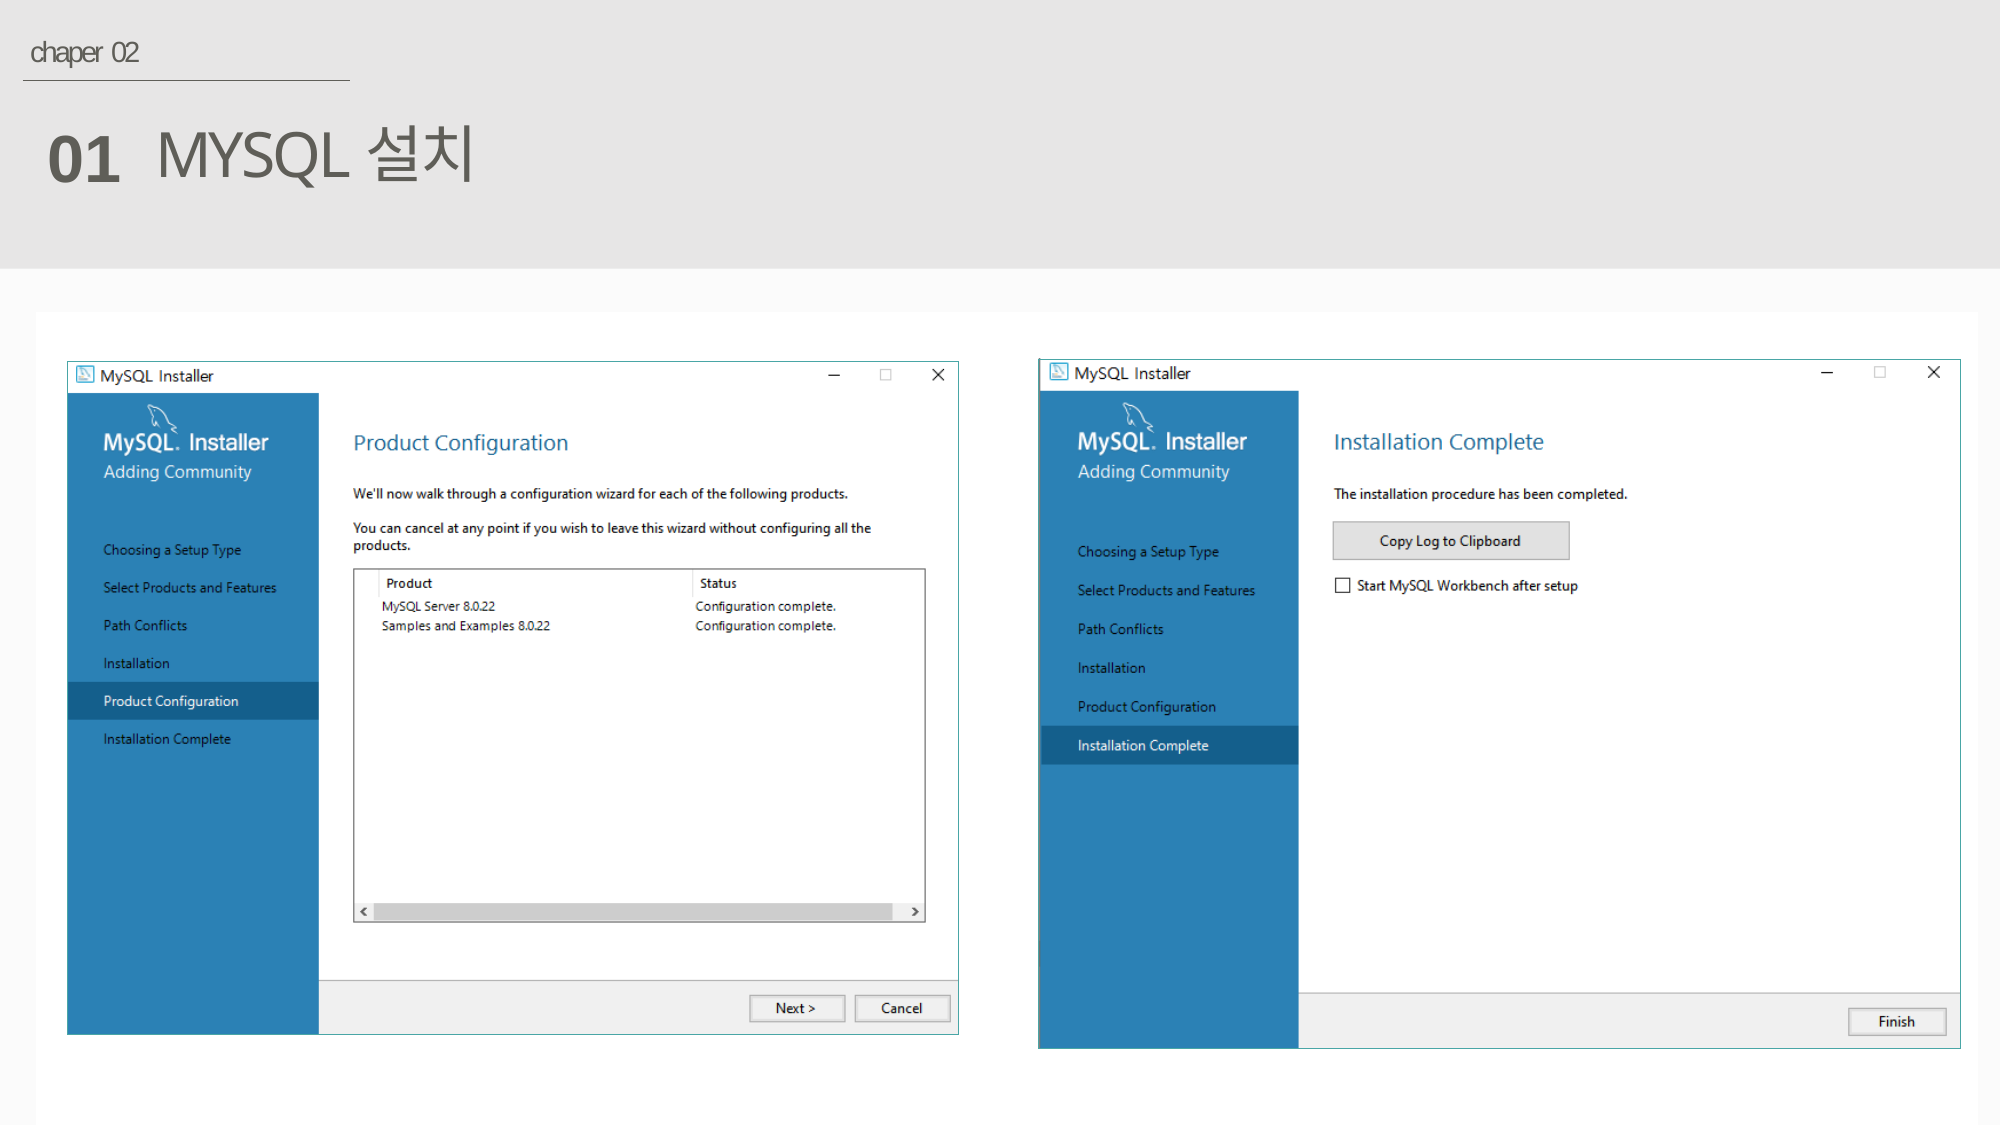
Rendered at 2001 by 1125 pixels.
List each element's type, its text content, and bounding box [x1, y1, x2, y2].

picture [1038, 358, 1961, 1049]
picture [67, 361, 959, 1035]
text_box MYSQL설치 [140, 107, 493, 198]
text_box chaper 02 [15, 25, 156, 76]
text_box [0, 0, 2000, 270]
text_box [36, 312, 1978, 1125]
text_box 01 [32, 108, 137, 204]
